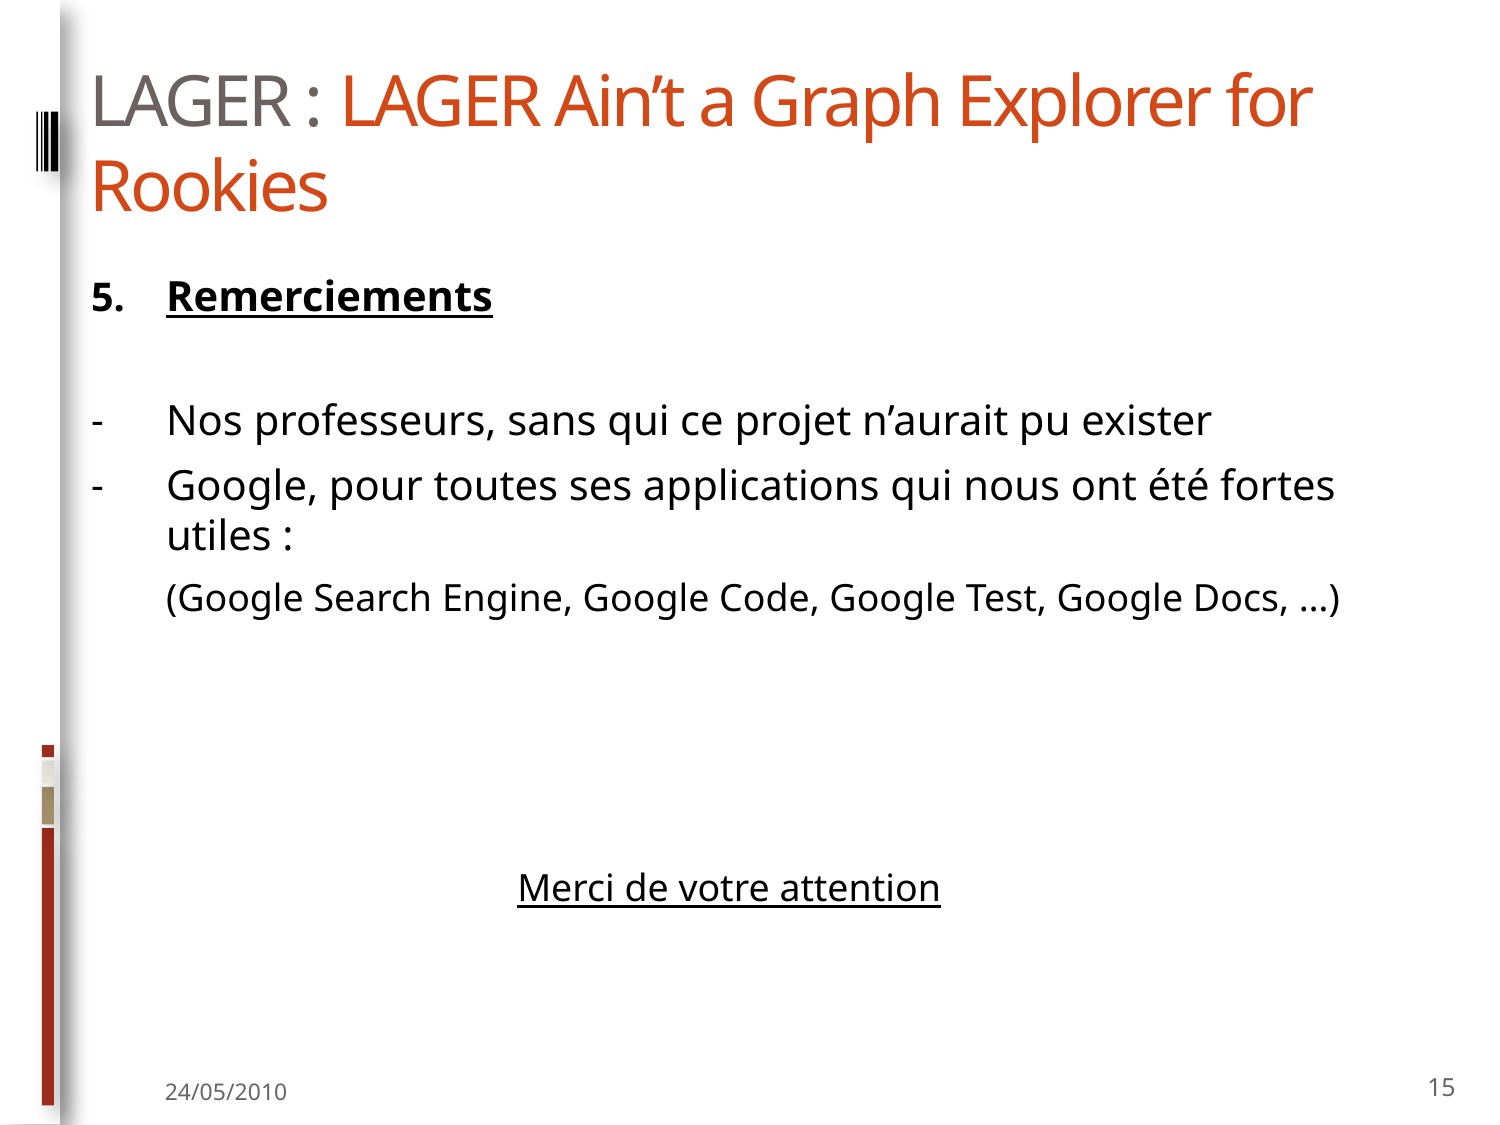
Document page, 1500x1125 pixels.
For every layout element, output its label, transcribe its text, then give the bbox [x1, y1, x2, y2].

list Remerciements Nos professeurs, sans qui ce projet n’aurait pu exister Google, pour toutes ses applications qui nous ont été fortes utiles : (Google Search Engine, Google Code, Google Test, Google Docs, …) Merci de votre attention [762, 262, 1383, 1005]
title LAGER : LAGER Ain’t a Graph Explorer for Rookies [75, 34, 1425, 247]
footer 24/05/2010 [150, 1052, 1063, 1113]
list Remerciements Nos professeurs, sans qui ce projet n’aurait pu exister Google, pour toutes ses applications qui nous ont été fortes utiles : (Google Search Engine, Google Code, Google Test, Google Docs, …) Merci de votre attention [76, 262, 738, 1005]
slide_number 15 [1412, 1052, 1488, 1113]
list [738, 257, 762, 1020]
